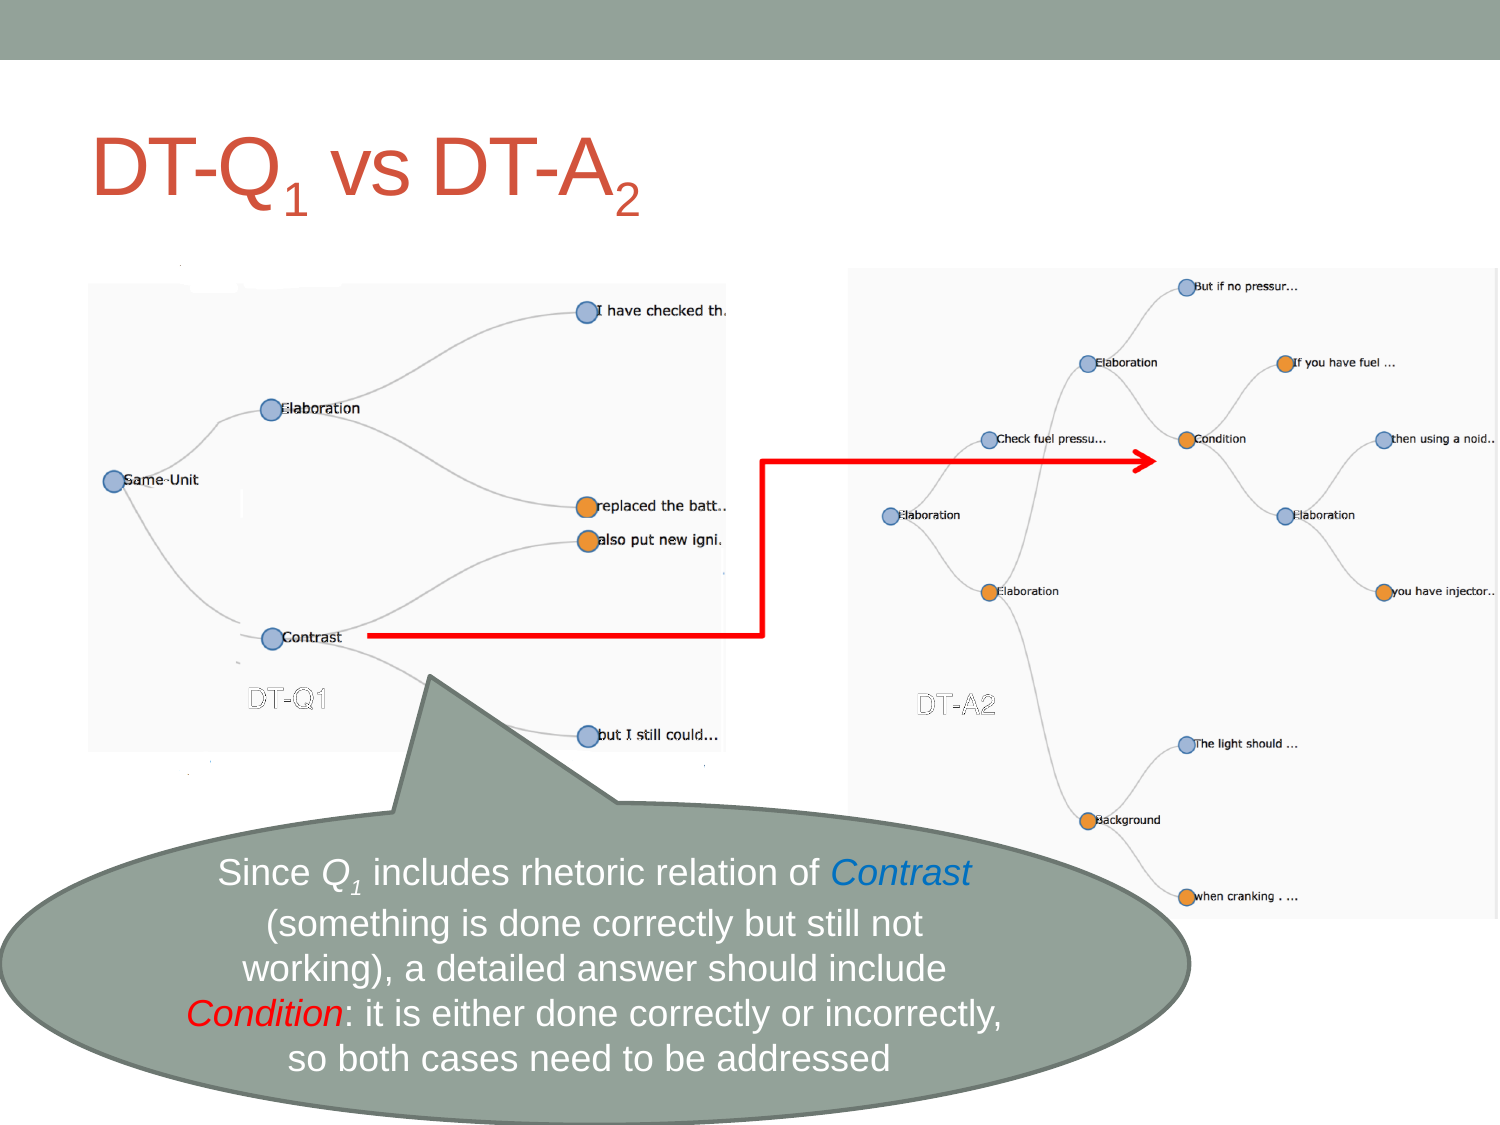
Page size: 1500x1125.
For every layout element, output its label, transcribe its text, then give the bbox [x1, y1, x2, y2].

text_box Since Q1 includes rhetoric relation of Contrast (something is done correctly but still not working), a detailed answer should include Condition: it is either done correctly or incorrectly, so both cases need to be addressed [0, 878, 1156, 1125]
title DT-Q1 vs DT-A2 [75, 87, 1425, 250]
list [87, 173, 1500, 1011]
